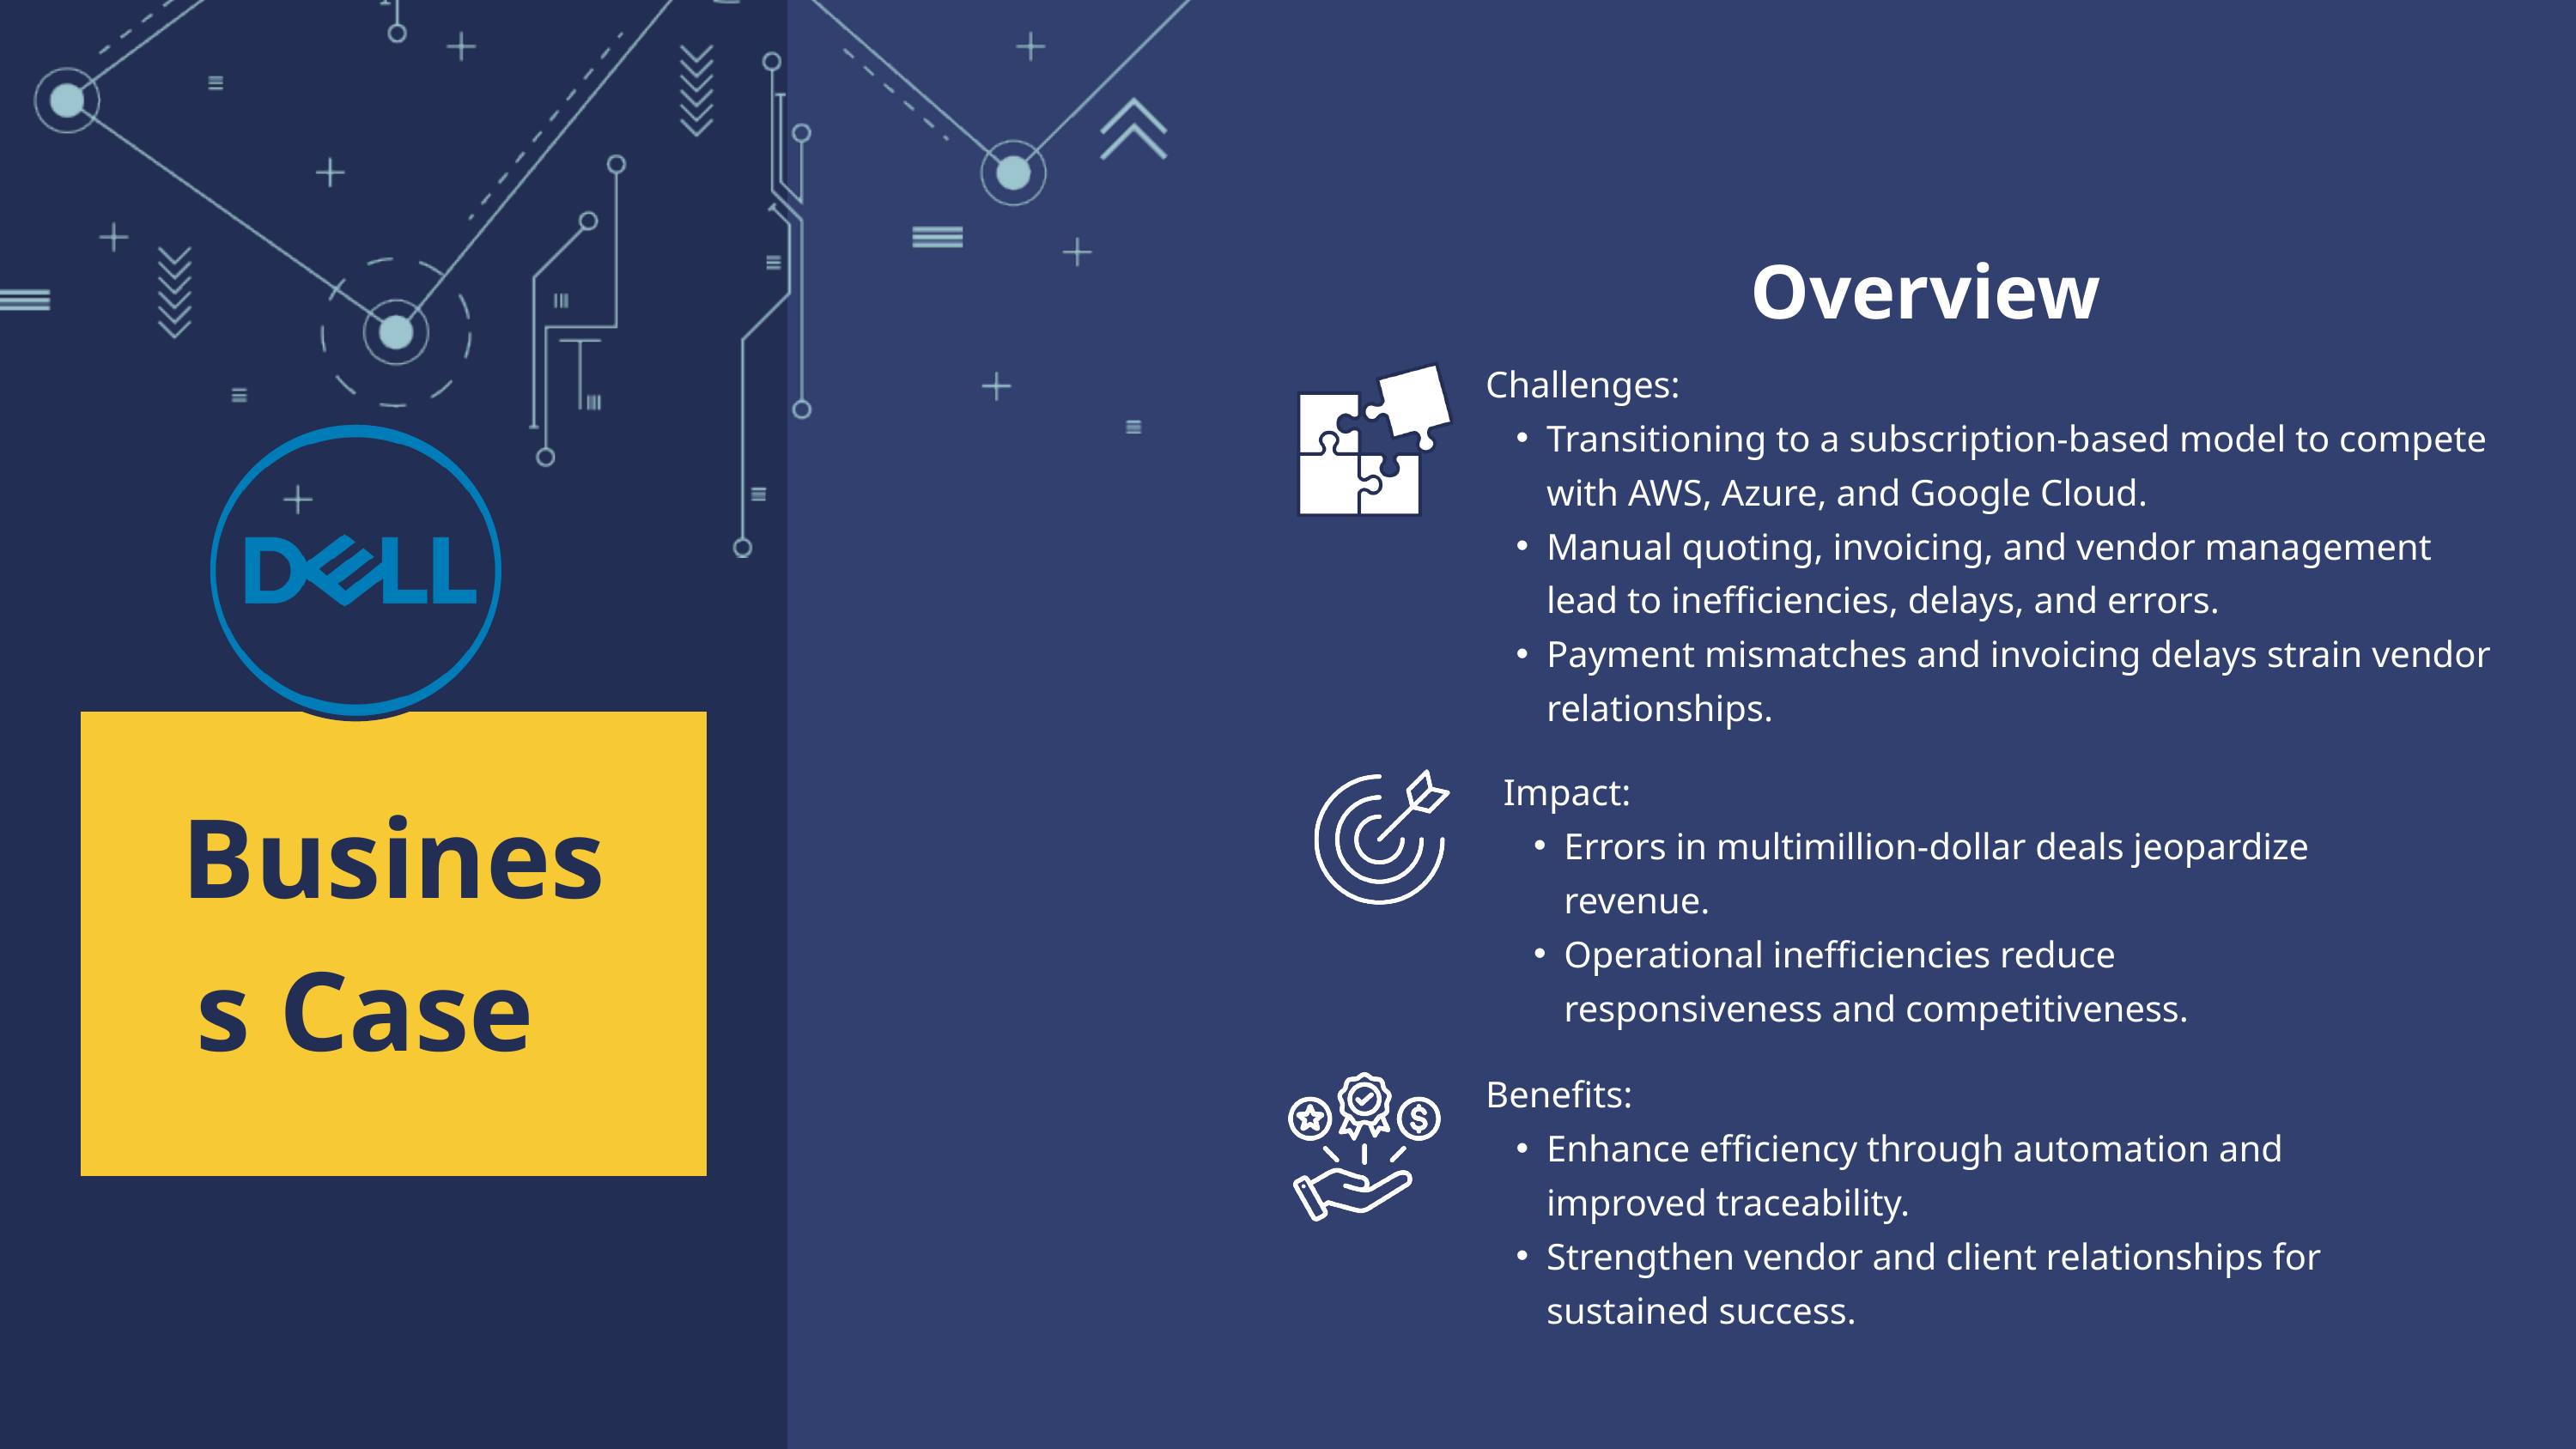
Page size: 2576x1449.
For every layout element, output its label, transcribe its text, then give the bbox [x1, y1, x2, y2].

text_box [1297, 361, 1454, 517]
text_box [201, 415, 511, 724]
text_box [0, 0, 788, 1449]
text_box [1314, 769, 1450, 905]
text_box Benefits: Enhance efficiency through automation and improved traceability. Strengthen vendor and client relationships for sustained success. [1485, 1060, 2348, 1385]
text_box Impact: Errors in multimillion-dollar deals jeopardize revenue. Operational inefficiencies reduce responsiveness and competitiveness. [1503, 758, 2366, 1083]
text_box [788, 0, 1211, 558]
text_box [81, 711, 708, 1177]
text_box Challenges: Transitioning to a subscription-based model to compete with AWS, Azure, and Google Cloud. Manual quoting, invoicing, and vendor management lead to inefficiencies, delays, and errors. Payment mismatches and invoicing delays strain vendor relationships. [1485, 350, 2506, 730]
text_box Overview [1503, 229, 2348, 334]
text_box [1288, 1071, 1442, 1222]
